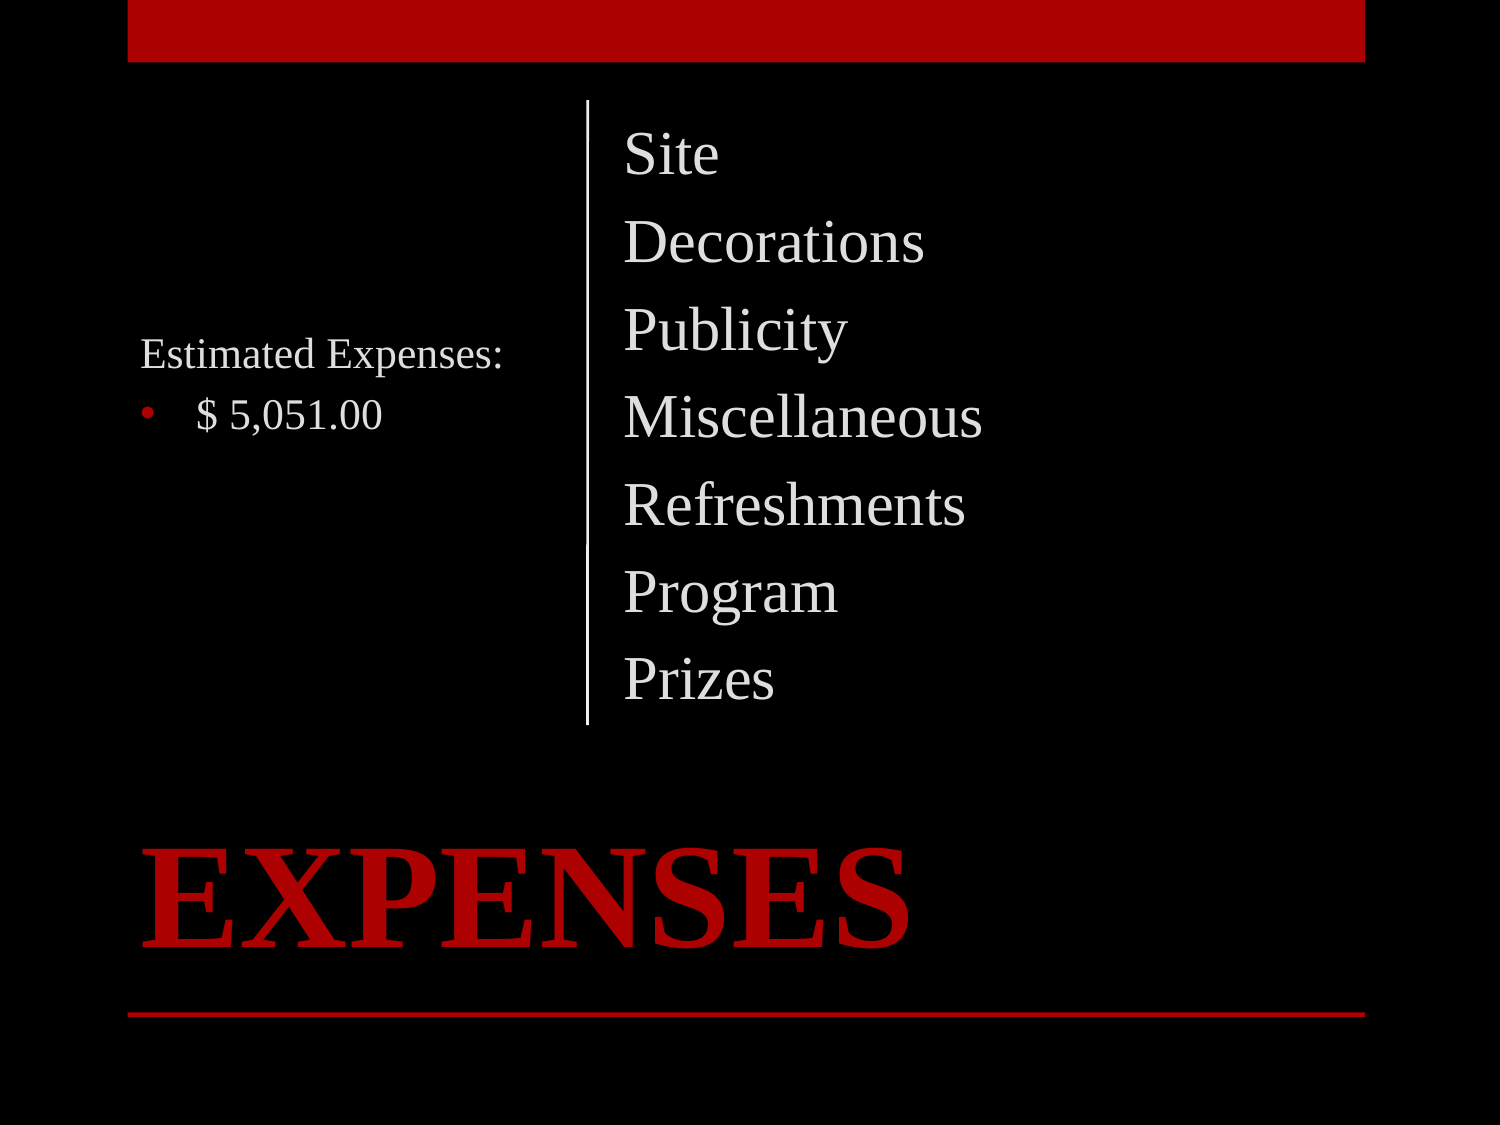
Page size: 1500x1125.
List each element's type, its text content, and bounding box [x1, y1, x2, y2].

list Estimated Expenses: $ 5,051.00 [125, 75, 564, 750]
list Site Decorations Publicity Miscellaneous Refreshments Program Prizes [608, 75, 1363, 750]
text_box EXPENSES [125, 790, 1050, 986]
